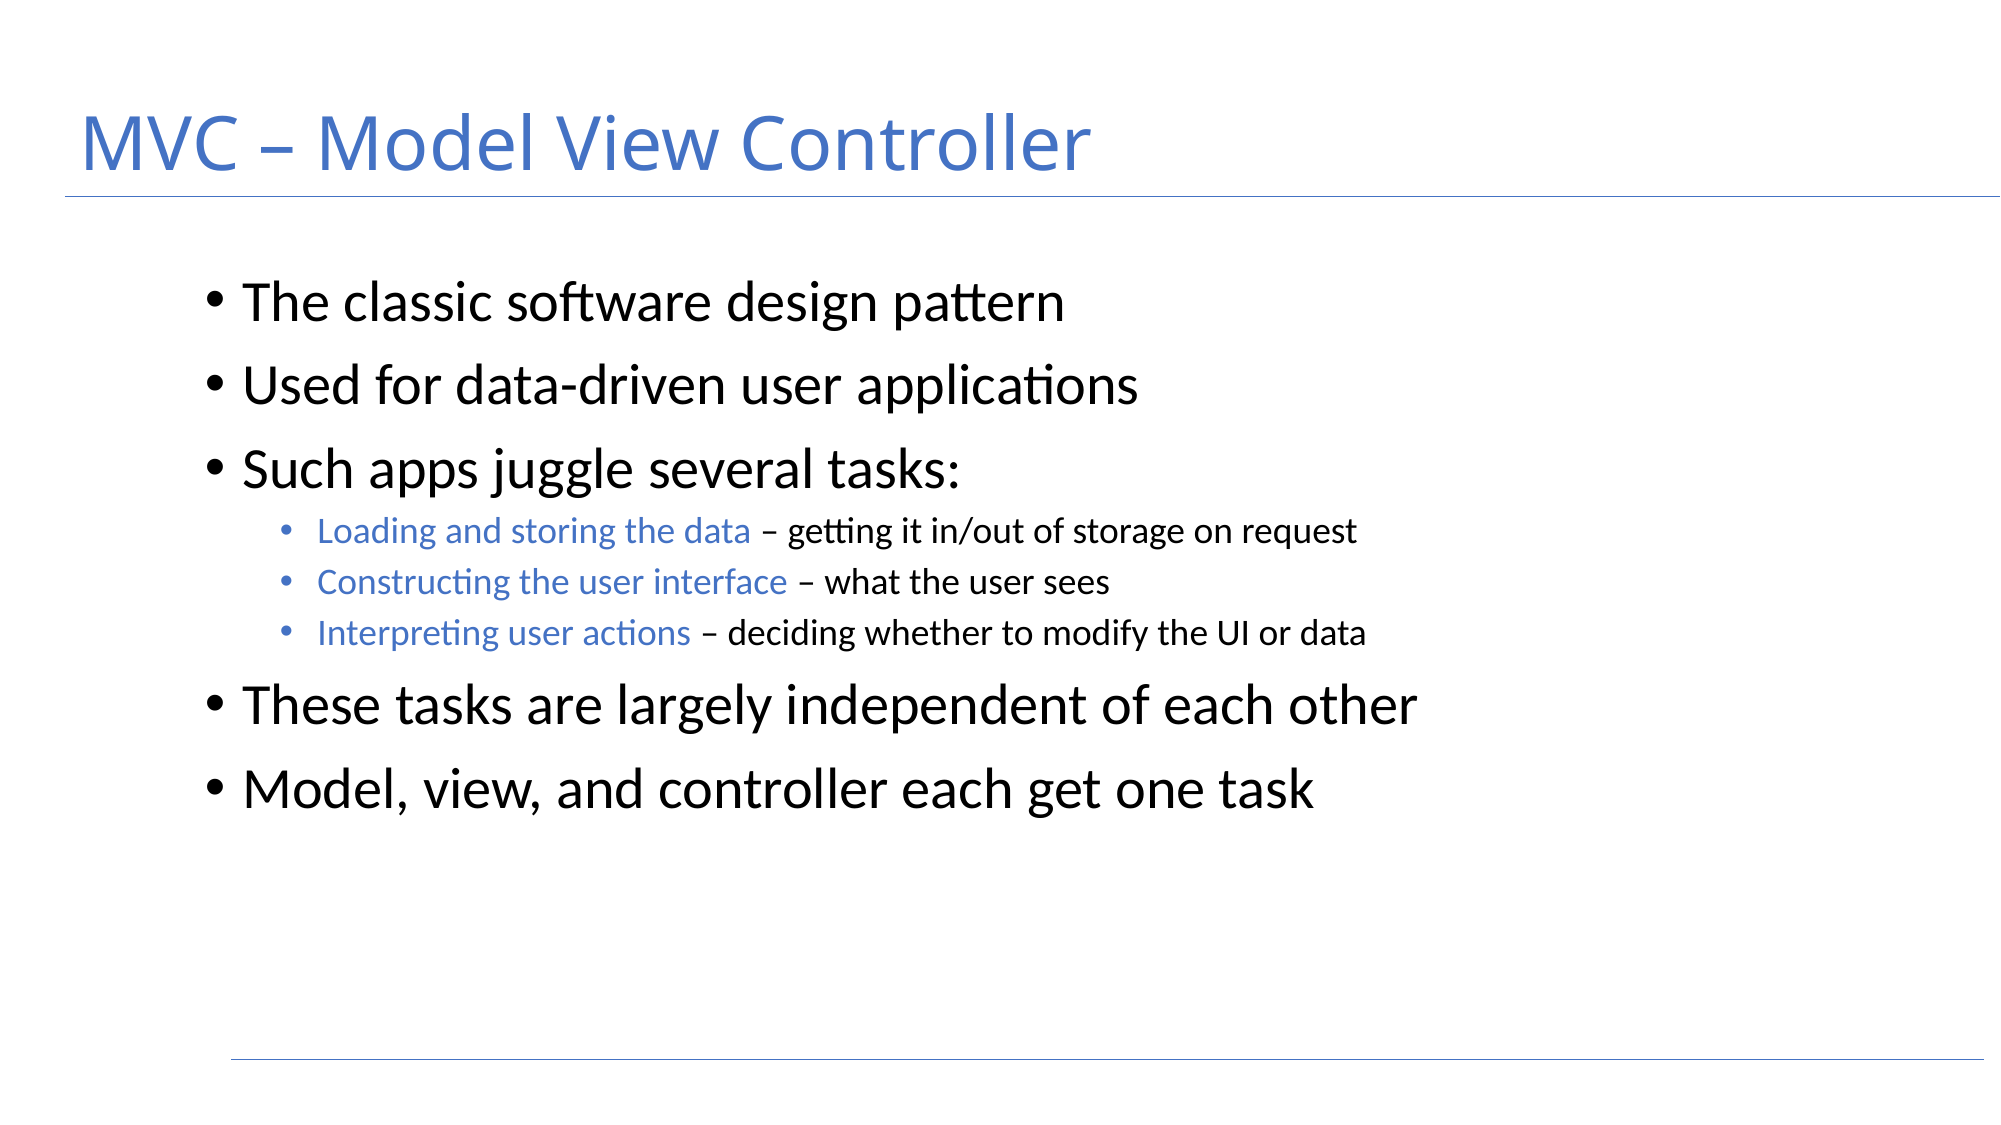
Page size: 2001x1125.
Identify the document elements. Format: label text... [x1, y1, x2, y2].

title MVC – Model View Controller [64, 106, 1790, 186]
list The classic software design pattern Used for data-driven user applications Such apps juggle several tasks: Loading and storing the data – getting it in/out of storage on request Constructing the user interface – what the user sees Interpreting user actions – deciding whether to modify the UI or data These tasks are largely independent of each other Model, view, and controller each get one task [190, 263, 1916, 977]
